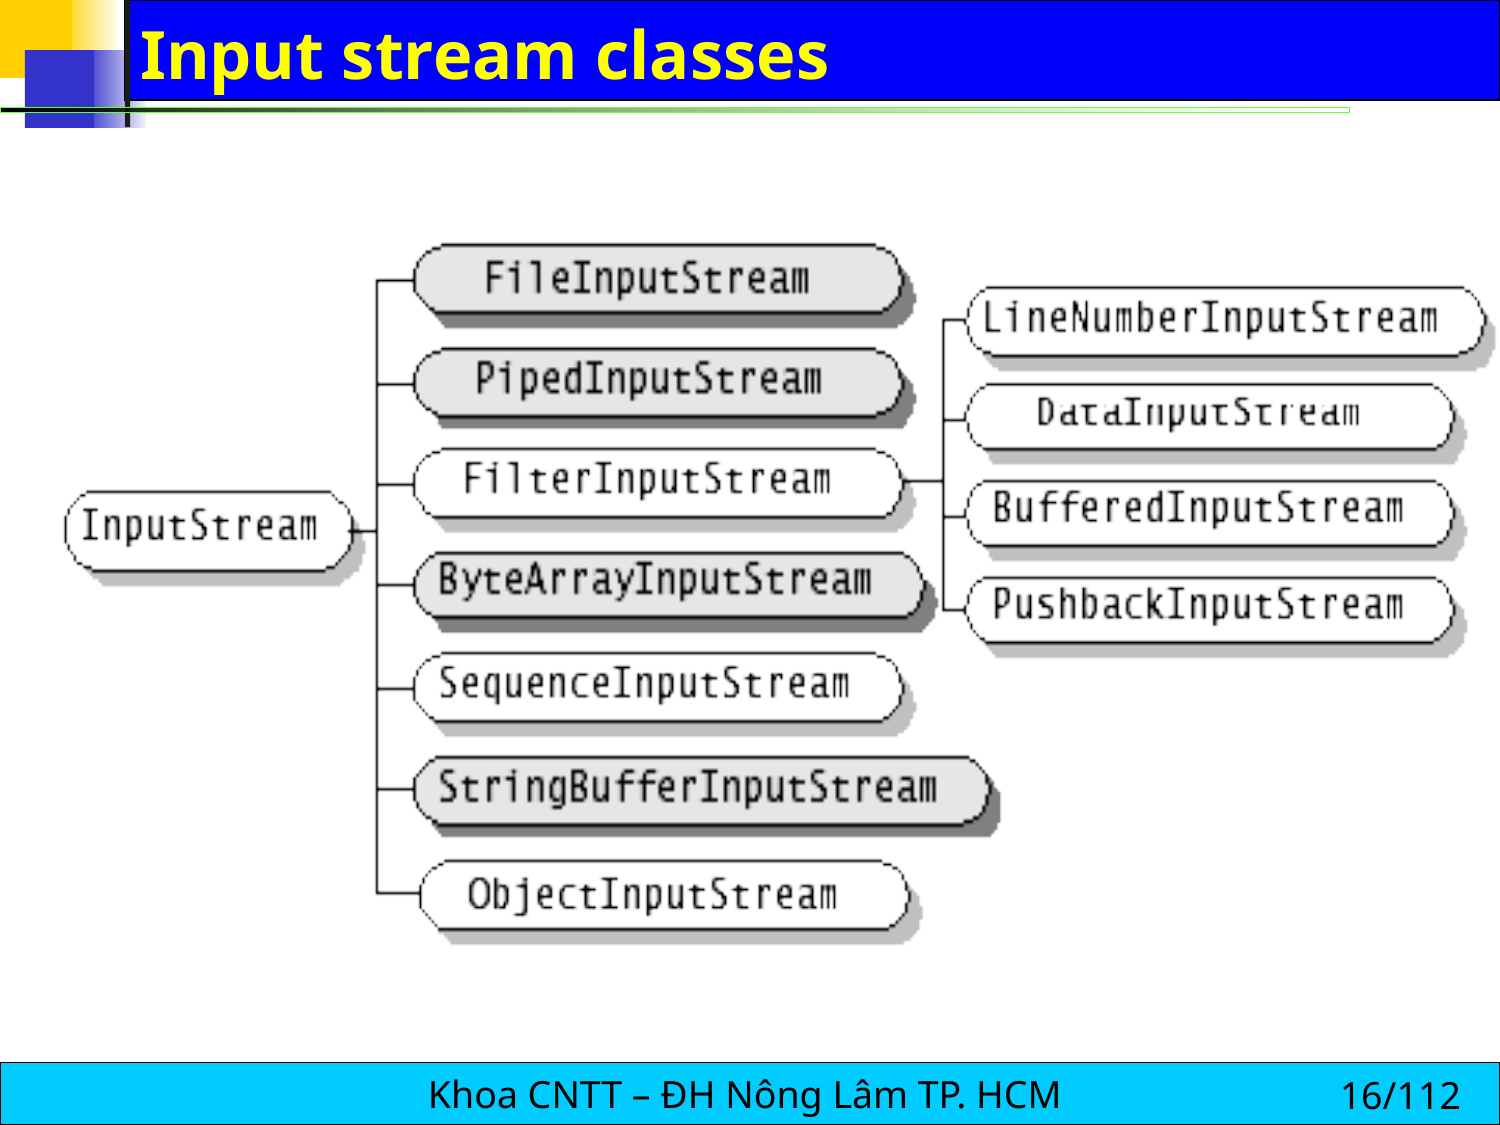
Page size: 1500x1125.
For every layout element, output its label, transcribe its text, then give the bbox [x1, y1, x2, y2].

title Input stream classes [124, 12, 1467, 101]
picture [62, 237, 1500, 951]
